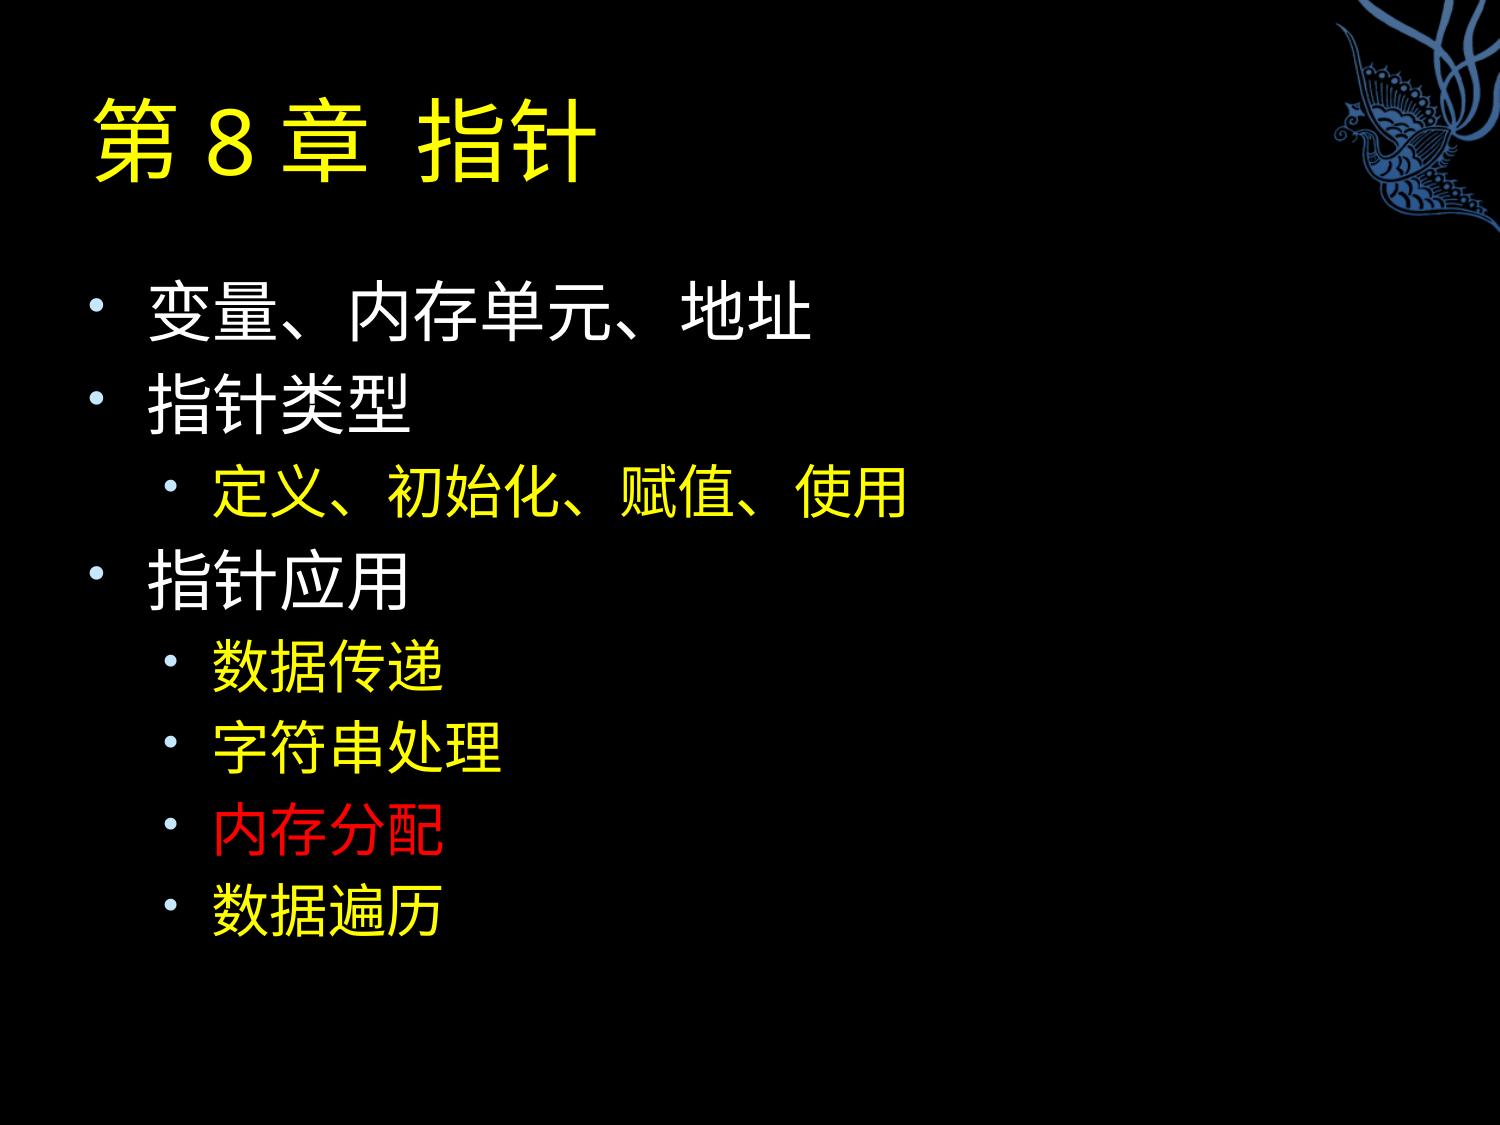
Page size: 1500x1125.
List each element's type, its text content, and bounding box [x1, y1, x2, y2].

title 第8章 指针 [75, 45, 1351, 233]
list 变量、内存单元、地址 指针类型 定义、初始化、赋值、使用 指针应用 数据传递 字符串处理 内存分配 数据遍历 [75, 262, 1425, 1005]
